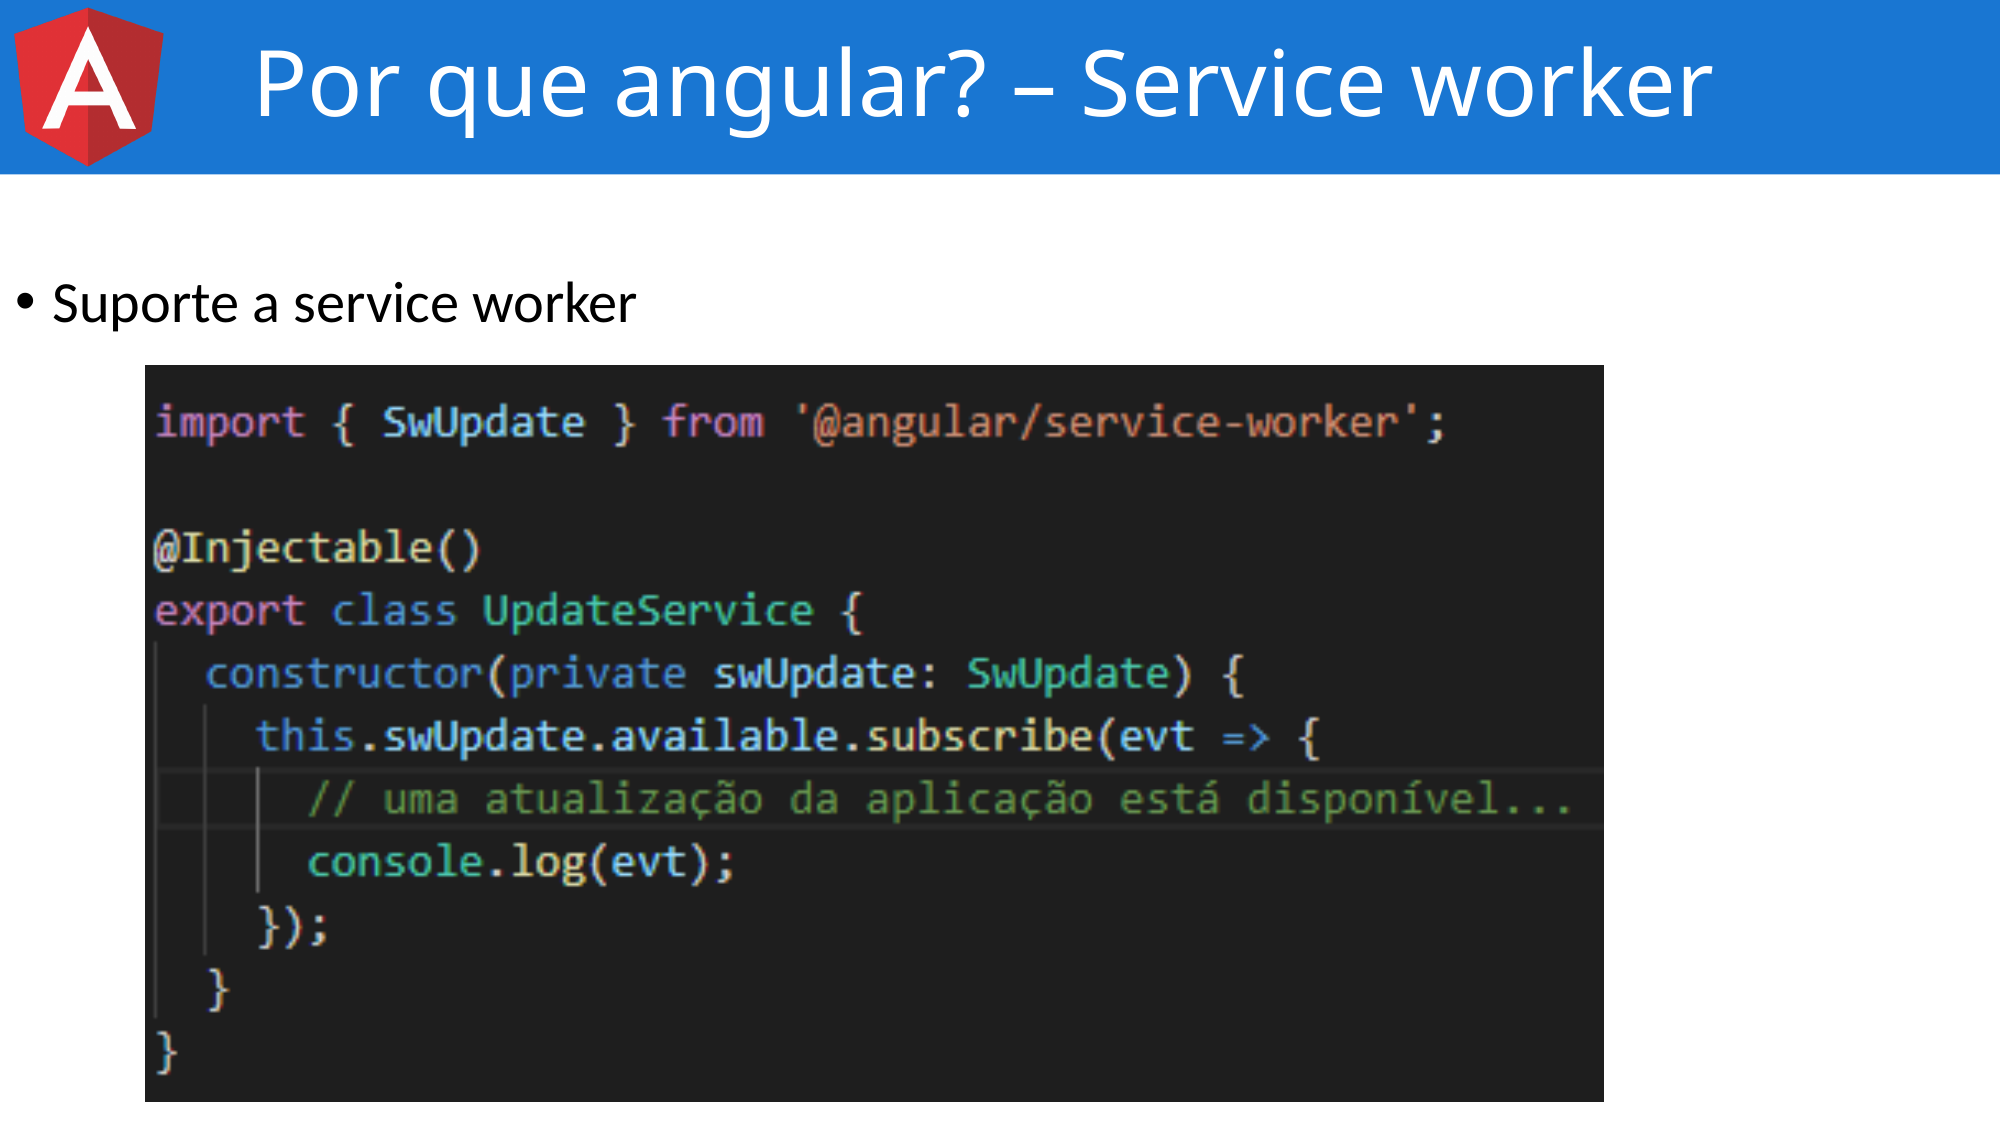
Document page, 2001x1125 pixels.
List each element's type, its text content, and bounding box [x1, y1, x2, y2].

title Por que angular? – Service worker [0, 0, 2000, 174]
list Suporte a service worker [0, 174, 2000, 1125]
picture [145, 365, 1604, 1102]
picture [14, 7, 164, 167]
